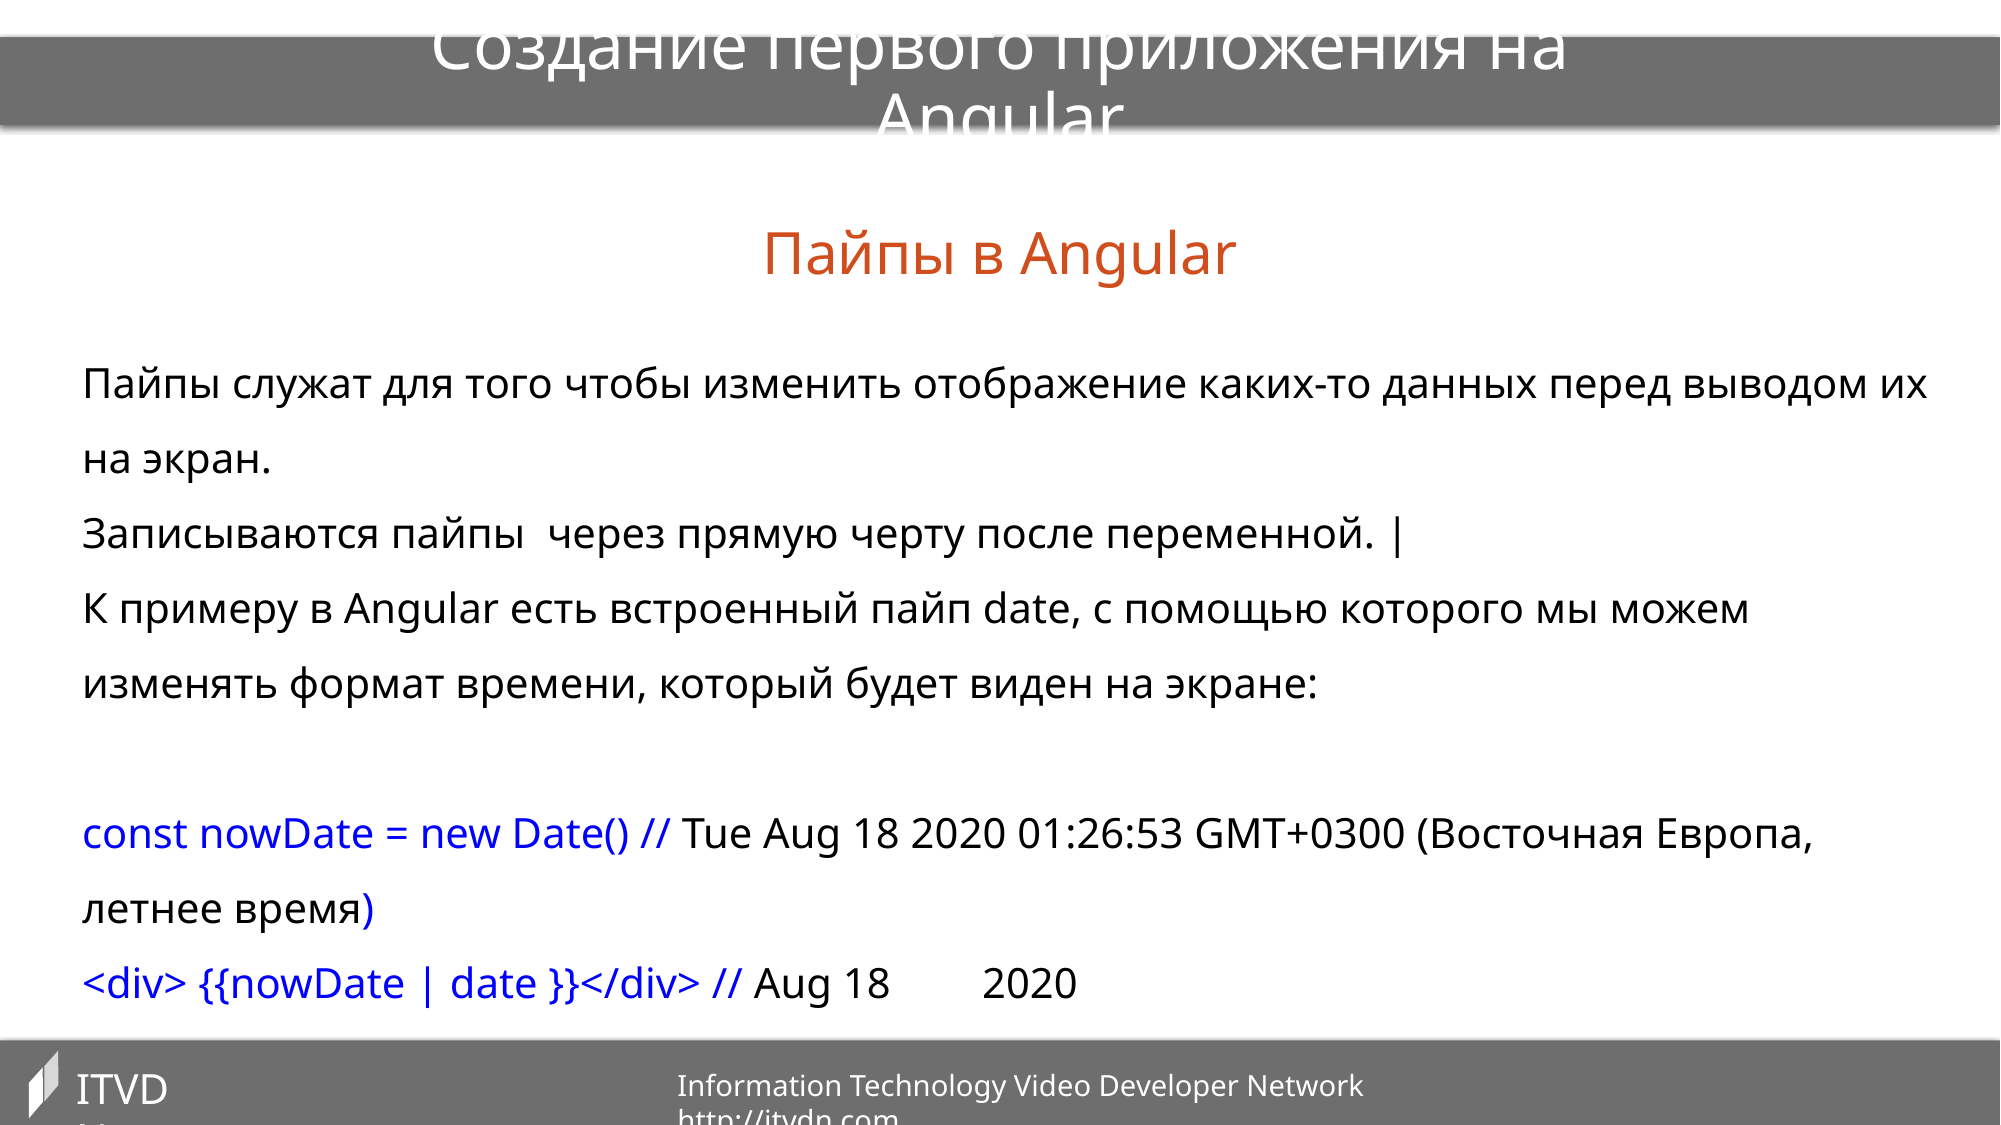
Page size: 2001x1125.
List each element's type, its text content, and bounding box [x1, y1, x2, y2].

text_box Пайпы служат для того чтобы изменить отображение каких-то данных перед выводом их на экран. Записываются пайпы через прямую черту после переменной. | К примеру в Angular есть встроенный пайп date, с помощью которого мы можем изменять формат времени, который будет виден на экране: const nowDate = new Date() // Tue Aug 18 2020 01:26:53 GMT+0300 (Восточная Европа, летнее время) <div> {{nowDate | date }}</div> // Aug 18 2020 [67, 317, 1963, 1022]
text_box Пайпы в Angular [324, 207, 1675, 295]
text_box [0, 1040, 2000, 1125]
text_box [1675, 37, 2000, 125]
text_box ITVDN [63, 1054, 208, 1121]
text_box Создание первого приложения на Angular [324, 37, 1675, 132]
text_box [28, 1050, 59, 1119]
text_box Information Technology Video Developer Network http://itvdn.com [662, 1059, 1963, 1110]
text_box [0, 37, 324, 125]
